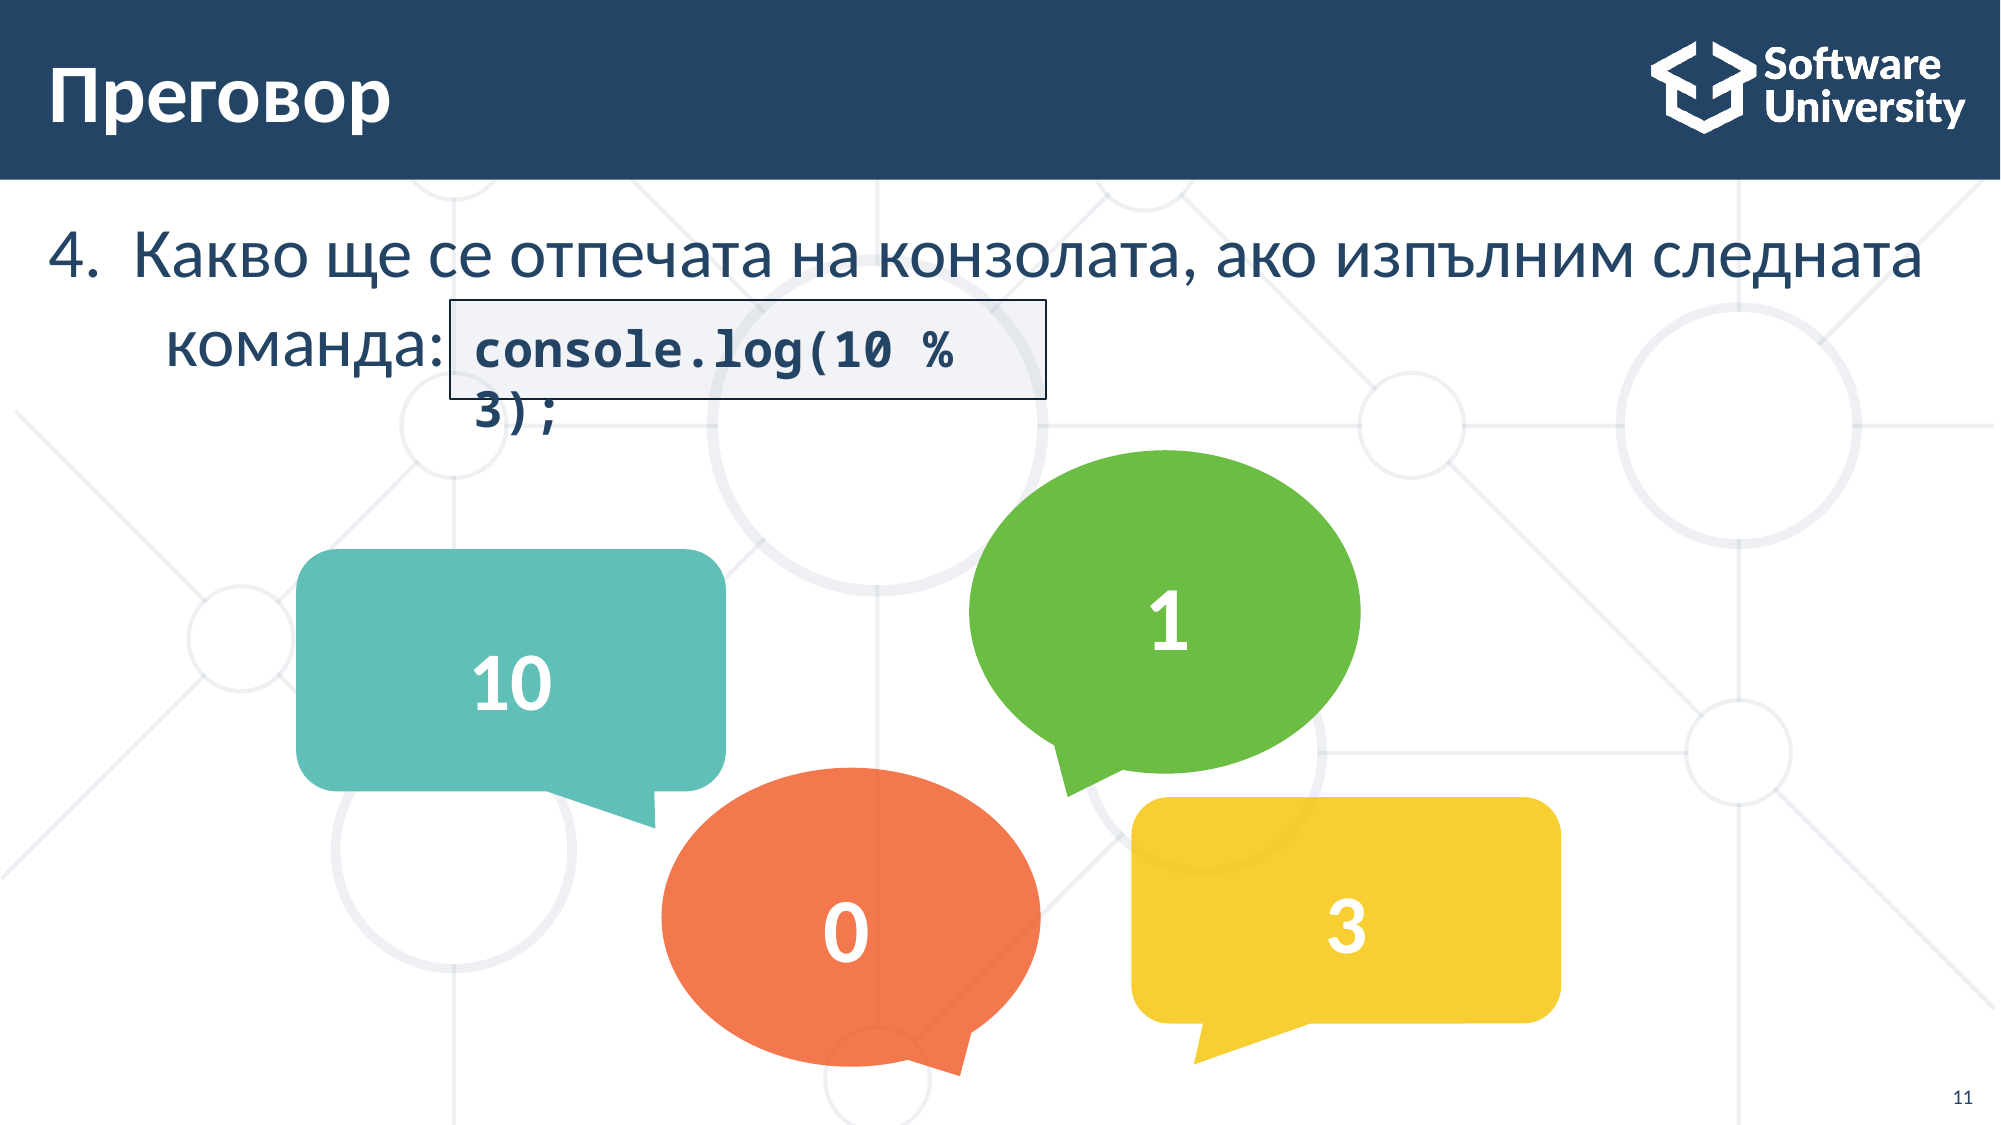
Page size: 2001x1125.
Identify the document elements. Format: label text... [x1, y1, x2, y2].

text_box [1131, 796, 1562, 1024]
list console.log(10 % 3); [449, 299, 1047, 400]
picture [1651, 41, 1966, 134]
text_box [968, 449, 1361, 774]
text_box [661, 767, 1041, 1067]
title Преговор [31, 16, 1625, 162]
list Какво ще се отпечата на конзолата, ако изпълним следната команда: [31, 196, 1969, 1109]
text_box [295, 548, 727, 792]
slide_number 11 [1927, 1067, 1989, 1117]
